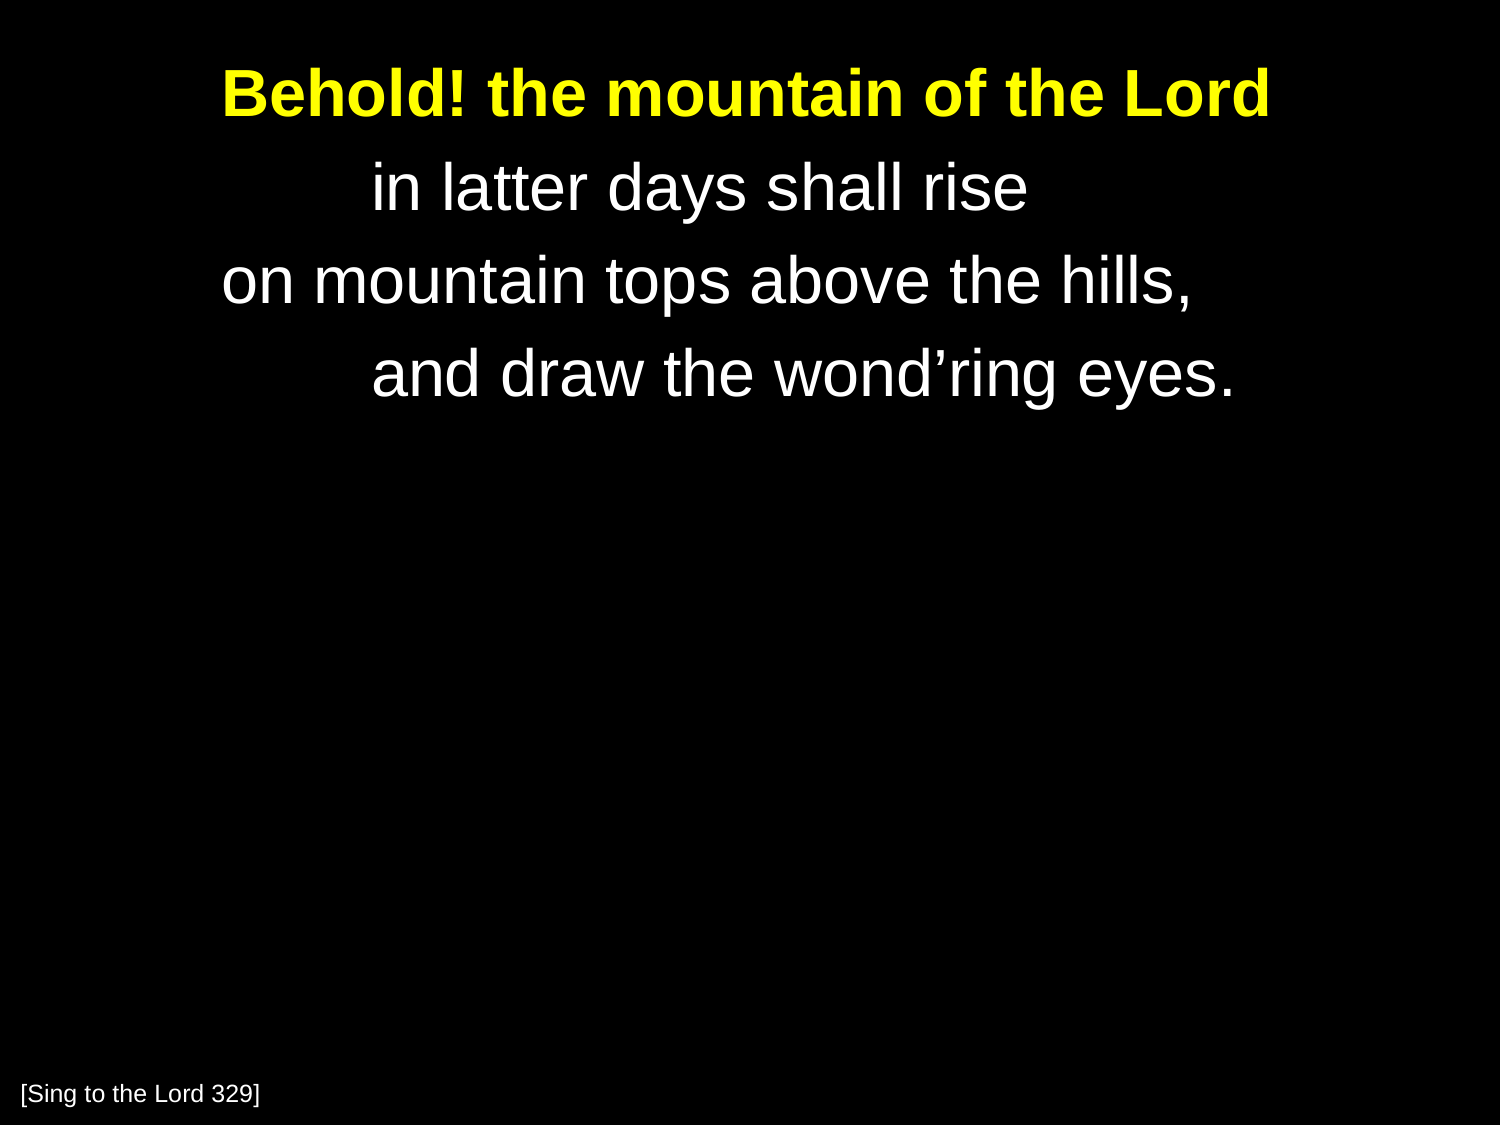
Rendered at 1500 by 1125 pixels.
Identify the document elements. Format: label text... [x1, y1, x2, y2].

list Behold! the mountain of the Lord in latter days shall rise on mountain tops above the hills, and draw the wond’ring eyes. [0, 42, 1500, 1047]
text_box [Sing to the Lord 329] [5, 1070, 526, 1115]
